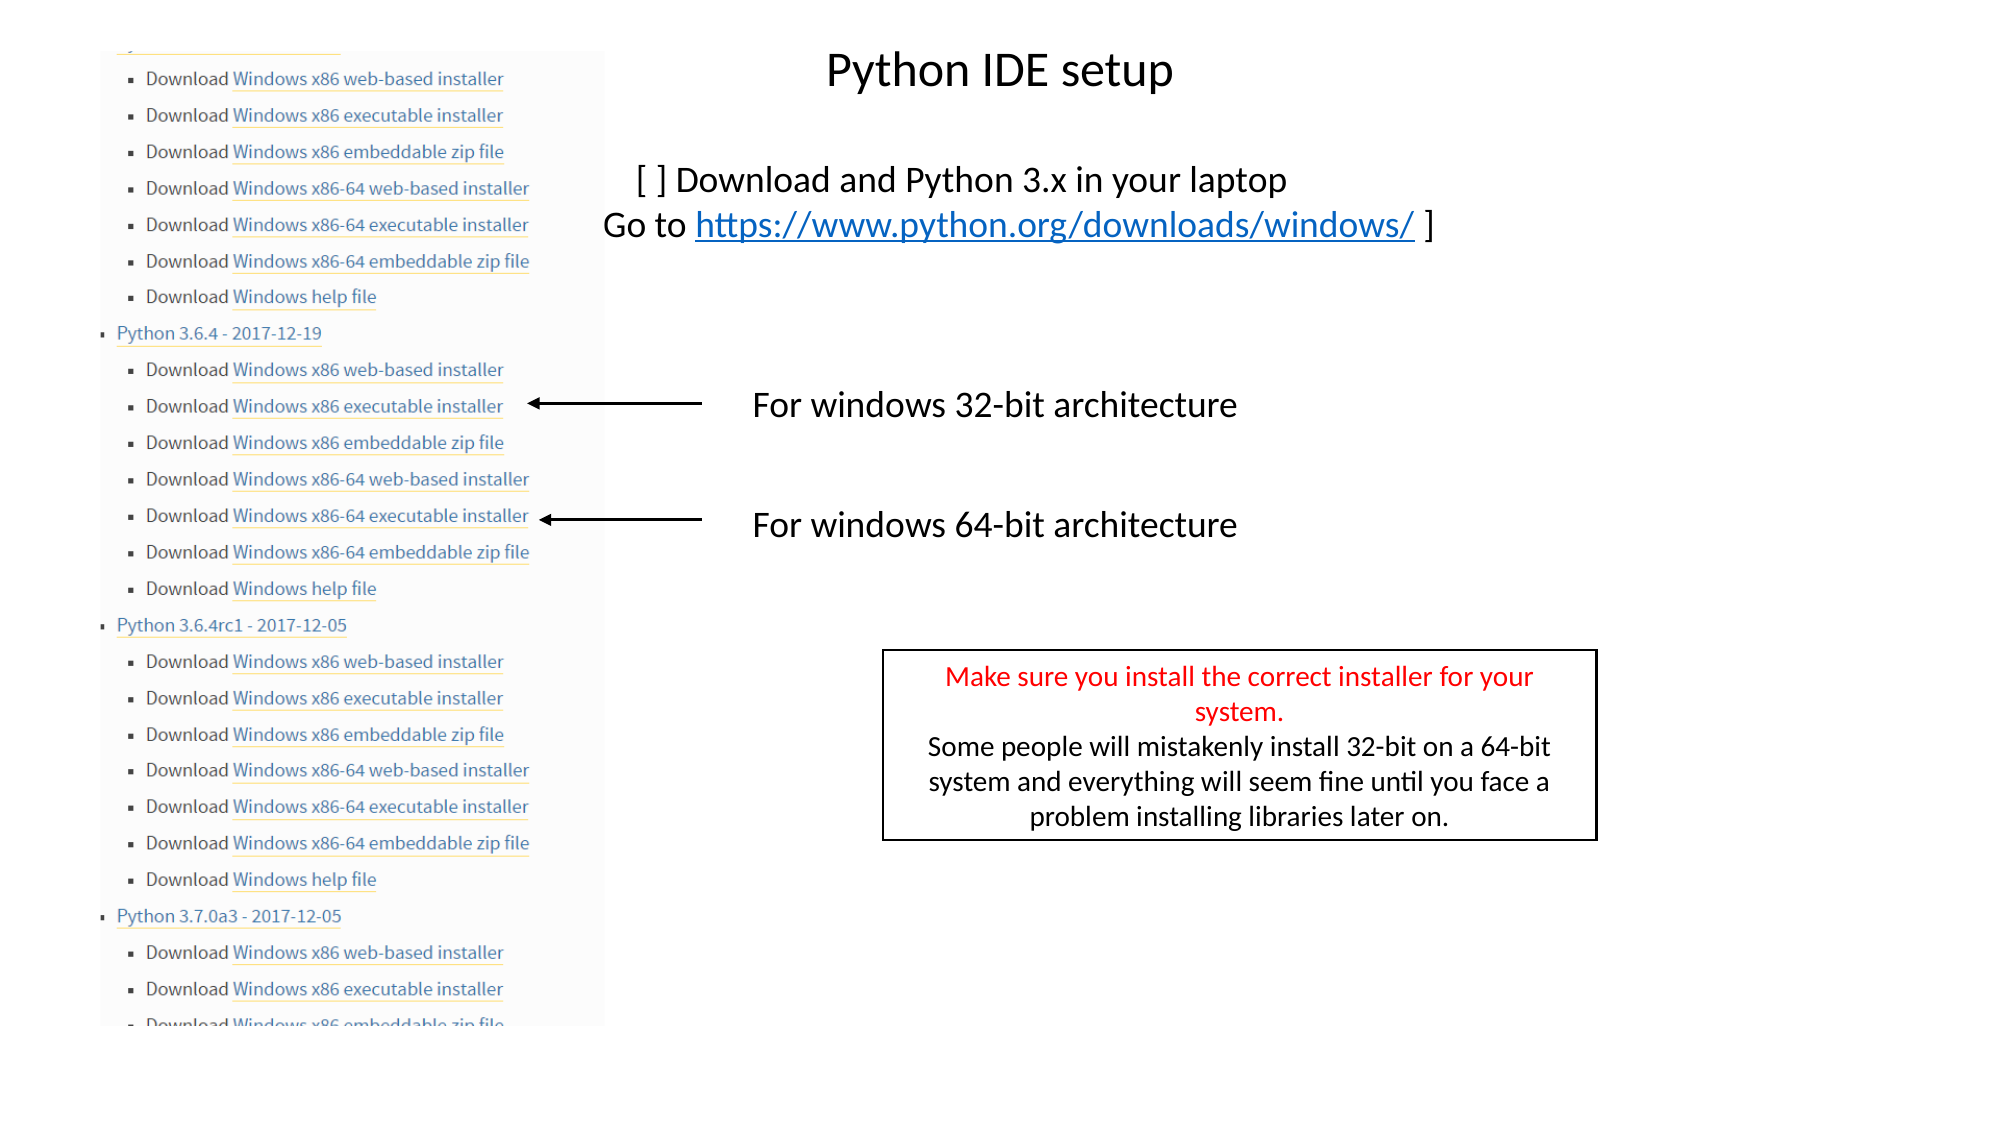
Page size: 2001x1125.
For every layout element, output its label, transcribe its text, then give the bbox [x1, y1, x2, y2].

text_box [ ] Download and Python 3.x in your laptop [Go to https://www.python.org/downloads/windows/ ] [605, 147, 1647, 253]
text_box For windows 32-bit architecture [737, 373, 1262, 433]
picture [100, 51, 605, 1026]
subtitle Python IDE setup [249, 35, 1750, 130]
text_box Make sure you install the correct installer for your system. Some people will mistakenly install 32-bit on a 64-bit system and everything will seem fine until you face a problem installing libraries later on. [882, 649, 1598, 841]
text_box For windows 64-bit architecture [737, 492, 1262, 553]
